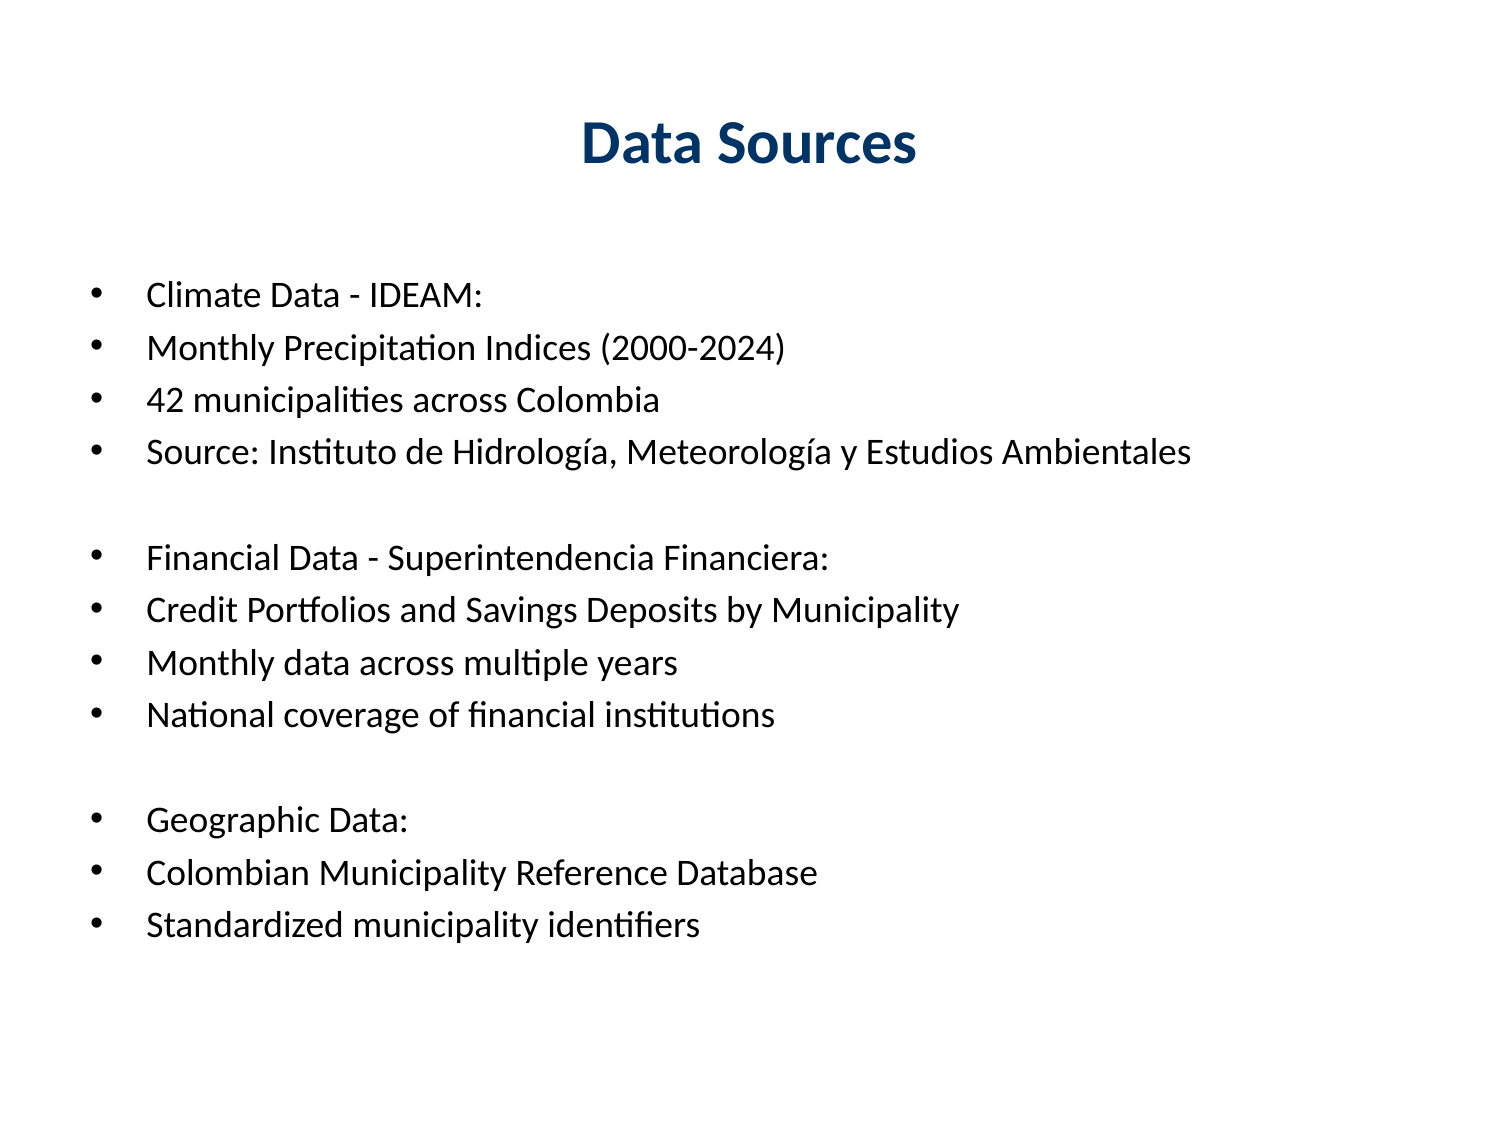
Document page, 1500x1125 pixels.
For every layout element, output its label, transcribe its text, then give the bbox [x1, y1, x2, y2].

title Data Sources [75, 45, 1425, 233]
list Climate Data - IDEAM: Monthly Precipitation Indices (2000-2024) 42 municipalities across Colombia Source: Instituto de Hidrología, Meteorología y Estudios Ambientales Financial Data - Superintendencia Financiera: Credit Portfolios and Savings Deposits by Municipality Monthly data across multiple years National coverage of financial institutions Geographic Data: Colombian Municipality Reference Database Standardized municipality identifiers [75, 262, 1425, 1005]
